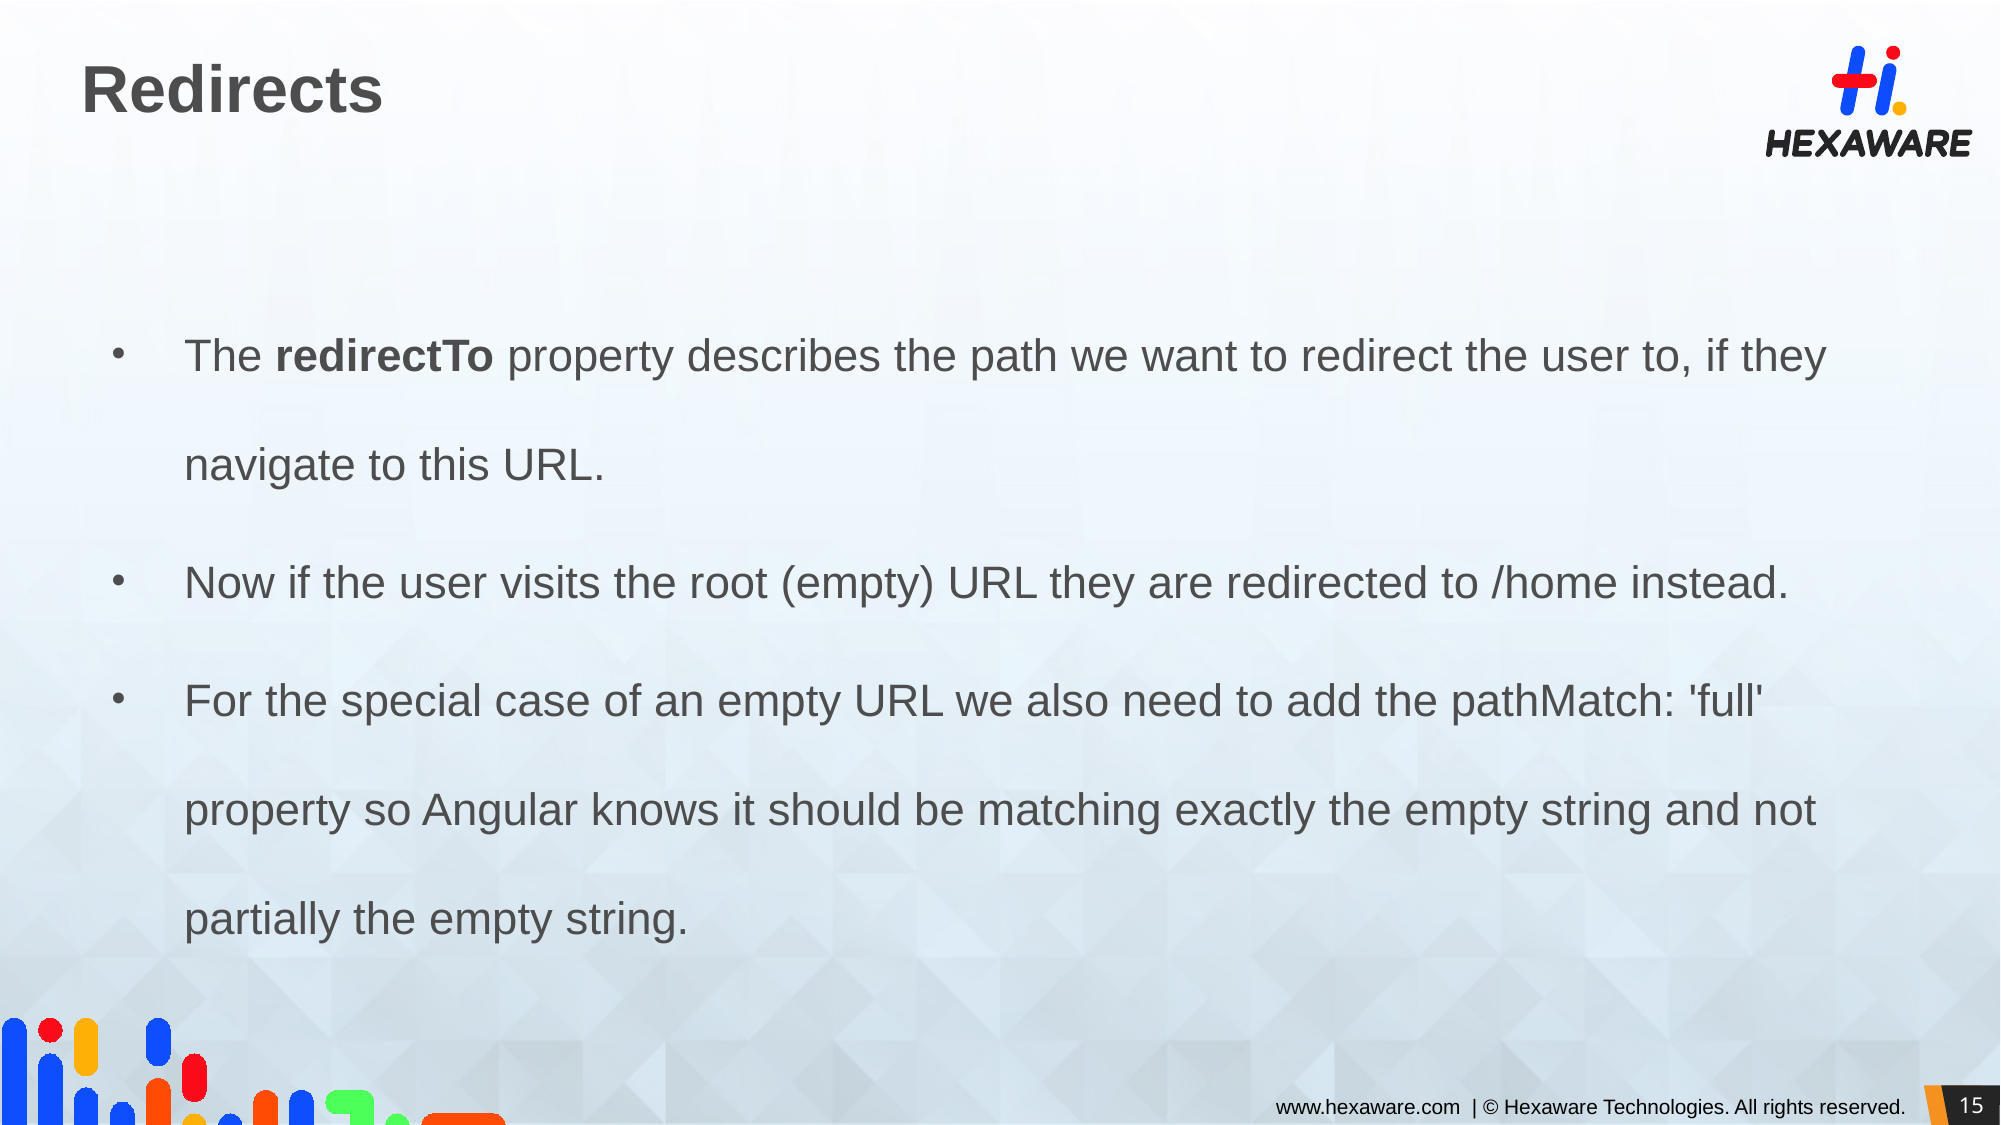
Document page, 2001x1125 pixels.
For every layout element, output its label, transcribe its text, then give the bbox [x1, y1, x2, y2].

title Redirects [70, 35, 1521, 136]
picture [0, 0, 2001, 1125]
list The redirectTo property describes the path we want to redirect the user to, if they navigate to this URL. Now if the user visits the root (empty) URL they are redirected to /home instead. For the special case of an empty URL we also need to add the pathMatch: 'full' property so Angular knows it should be matching exactly the empty string and not partially the empty string. [99, 265, 1852, 965]
